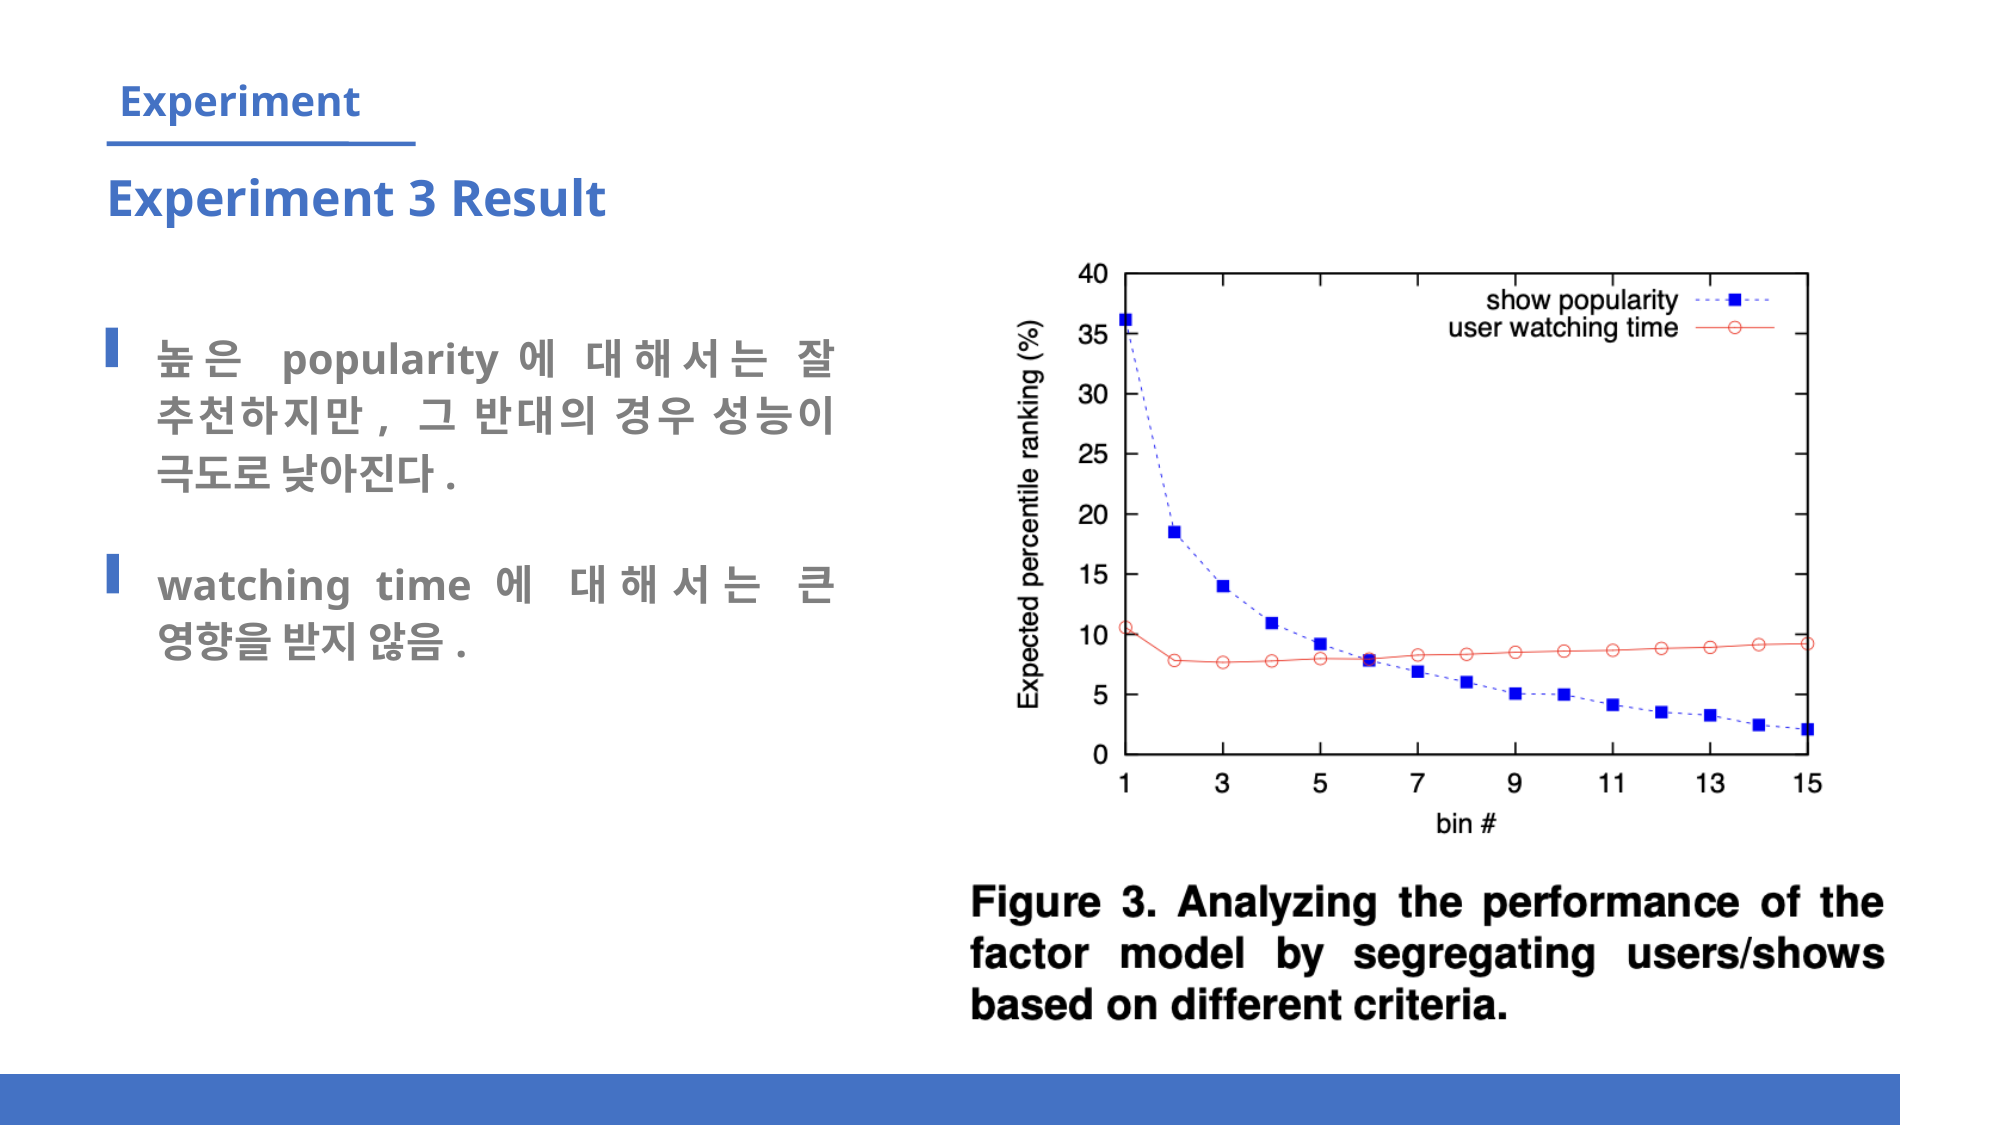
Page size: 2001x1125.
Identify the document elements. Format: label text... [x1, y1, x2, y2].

text_box Experiment [119, 74, 396, 126]
text_box Experiment 3 Result [106, 166, 1008, 235]
text_box [0, 1074, 1900, 1125]
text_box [105, 320, 844, 470]
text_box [106, 547, 844, 696]
picture [938, 246, 1901, 1037]
